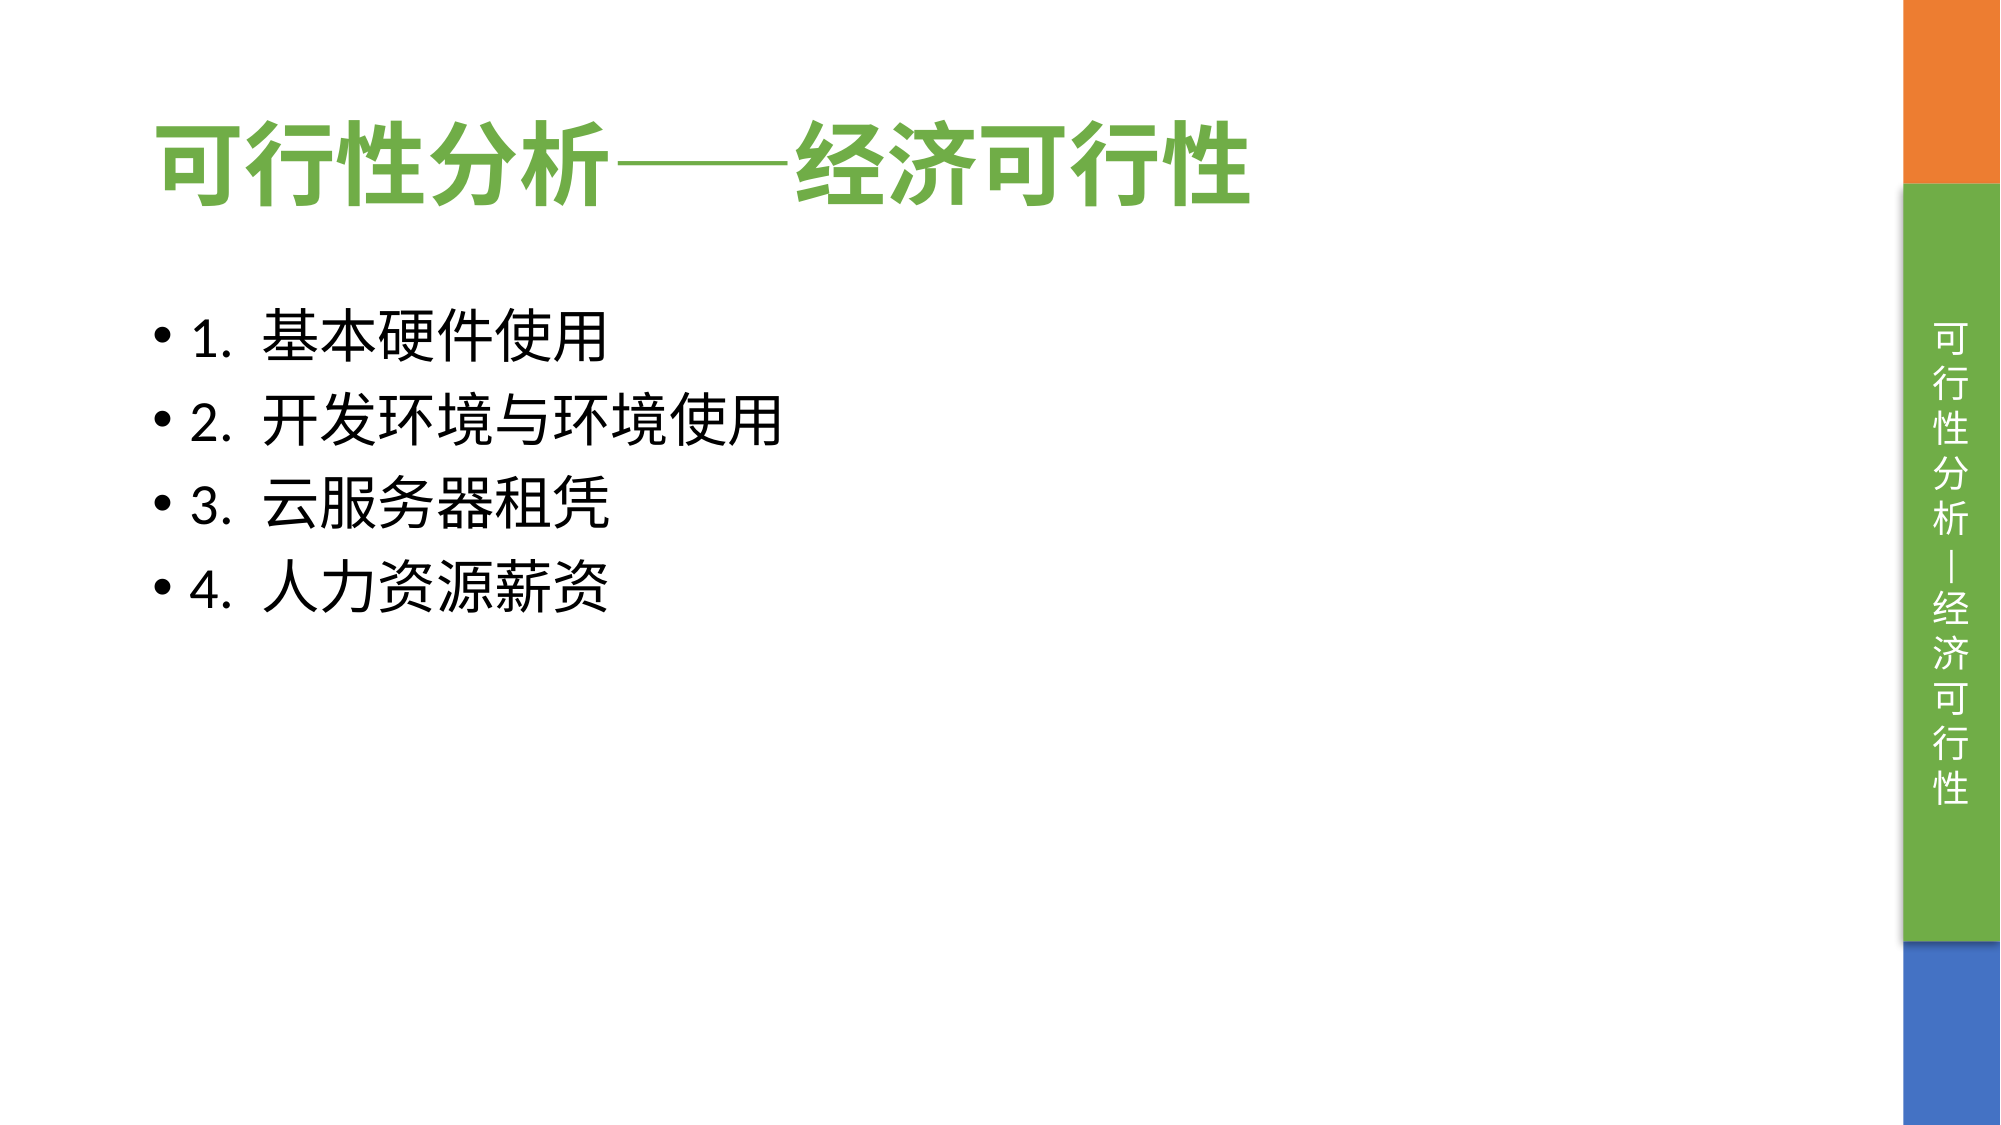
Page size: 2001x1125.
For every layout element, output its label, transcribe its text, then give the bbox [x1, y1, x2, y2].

text_box 可行性分析 | 经济可行性 [1902, 183, 2000, 942]
title 可行性分析——经济可行性 [137, 59, 1863, 278]
text_box [1902, 0, 2000, 183]
list 1. 基本硬件使用 2. 开发环境与环境使用 3. 云服务器租凭 4. 人力资源薪资 [137, 299, 1863, 1014]
text_box [1902, 954, 2000, 1125]
